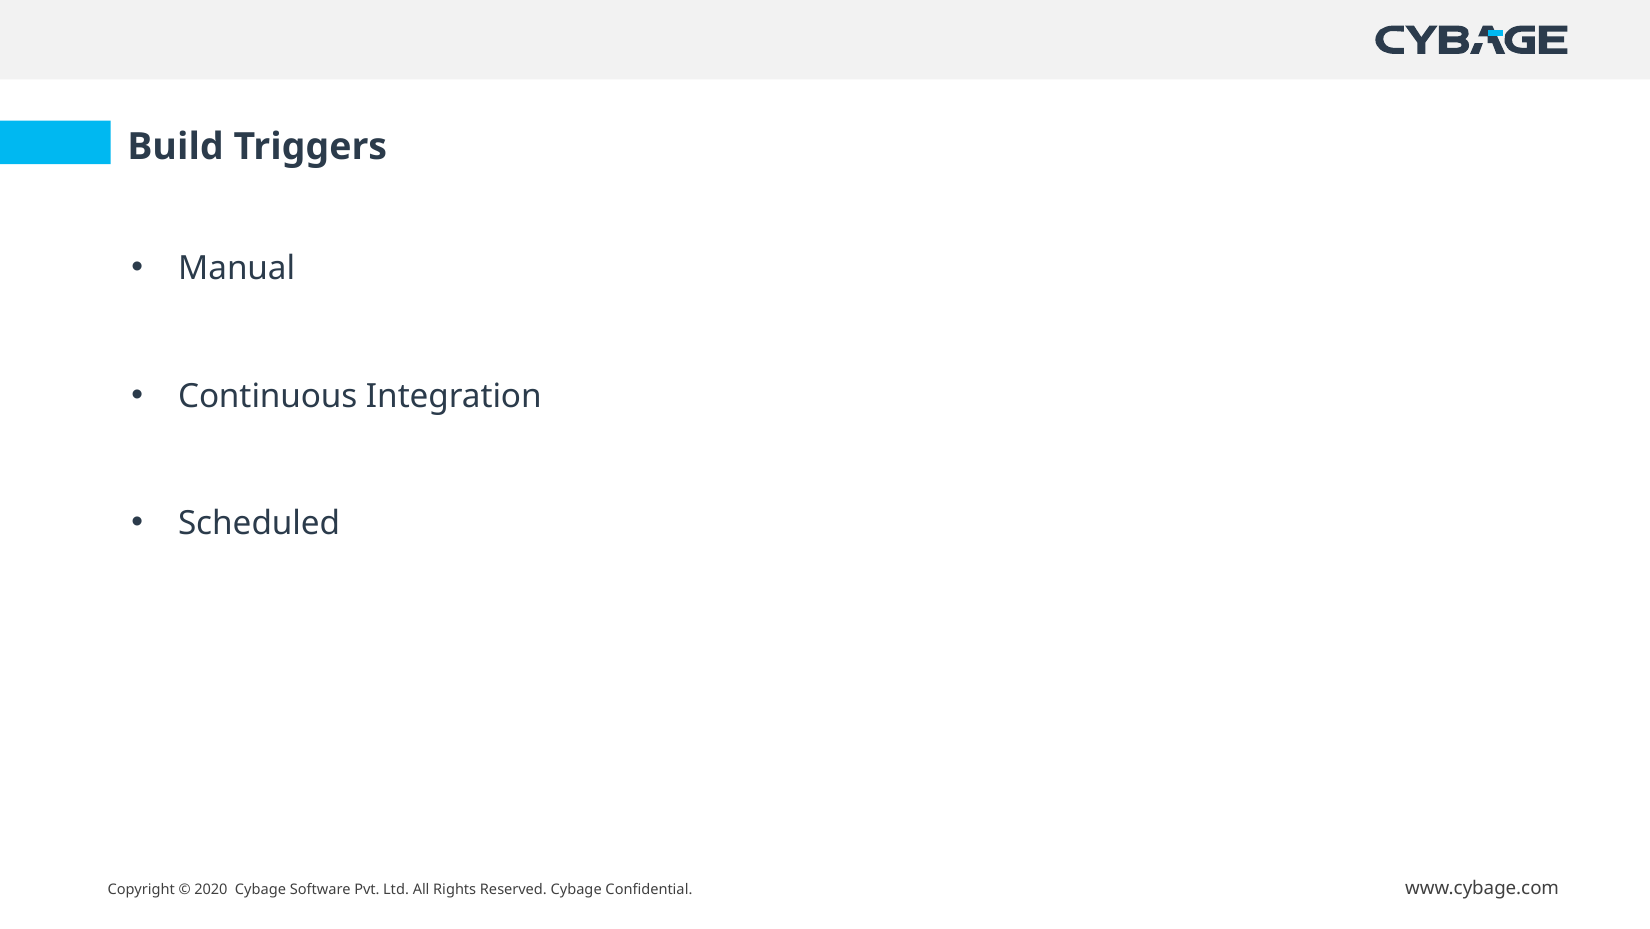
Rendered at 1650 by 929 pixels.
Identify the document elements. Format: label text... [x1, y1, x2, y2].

text_box Manual Continuous Integration Scheduled [114, 214, 669, 802]
text_box [0, 118, 110, 166]
text_box Build Triggers [110, 114, 775, 190]
